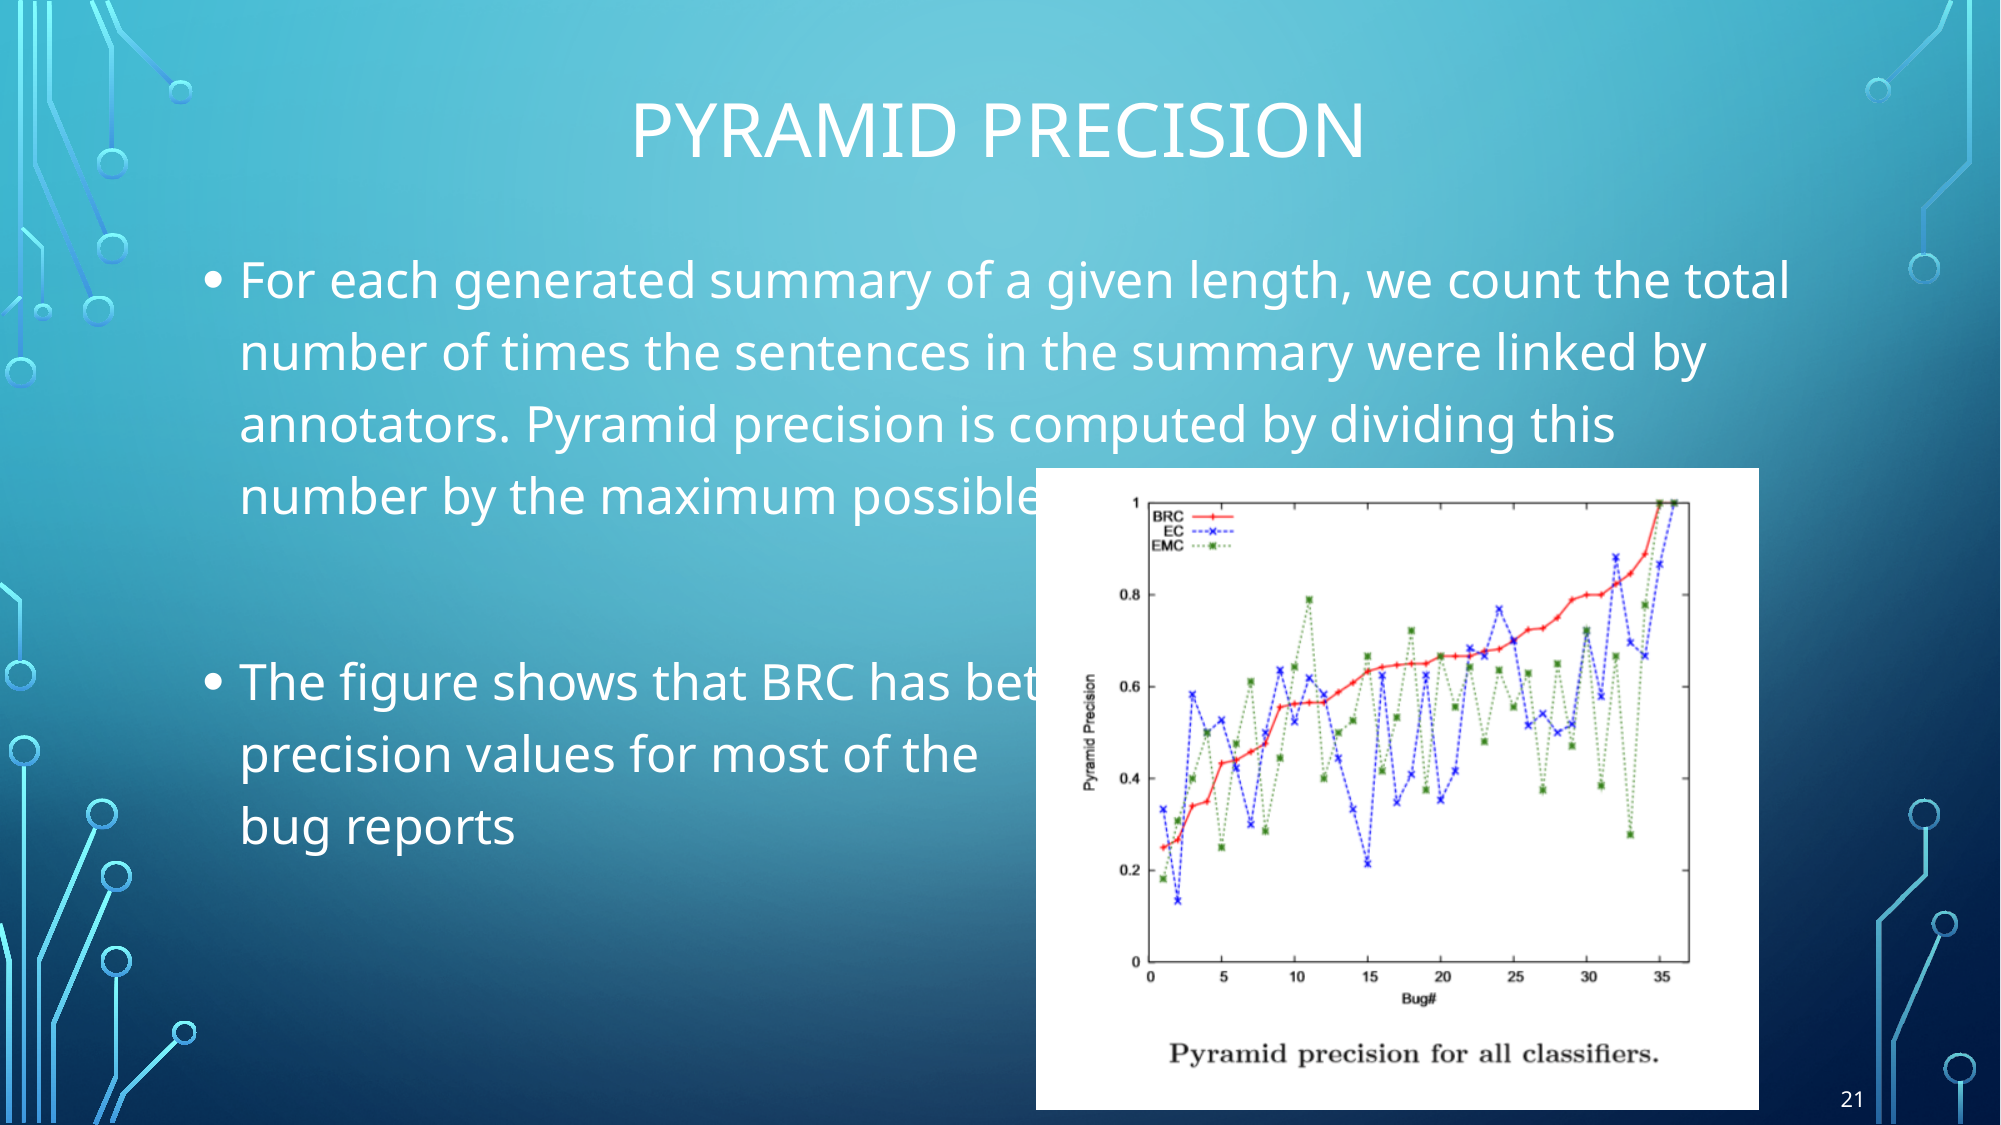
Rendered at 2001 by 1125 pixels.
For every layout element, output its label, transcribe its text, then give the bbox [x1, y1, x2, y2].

slide_number 21 [1685, 1075, 1881, 1125]
list For each generated summary of a given length, we count the total number of times the sentences in the summary were linked by annotators. Pyramid precision is computed by dividing this number by the maximum possible total for that summary length The ﬁgure shows that BRC has better precision values for most of the bug reports [187, 229, 1813, 1125]
title Pyramid precision [187, 0, 1813, 229]
picture [1036, 467, 1760, 1110]
